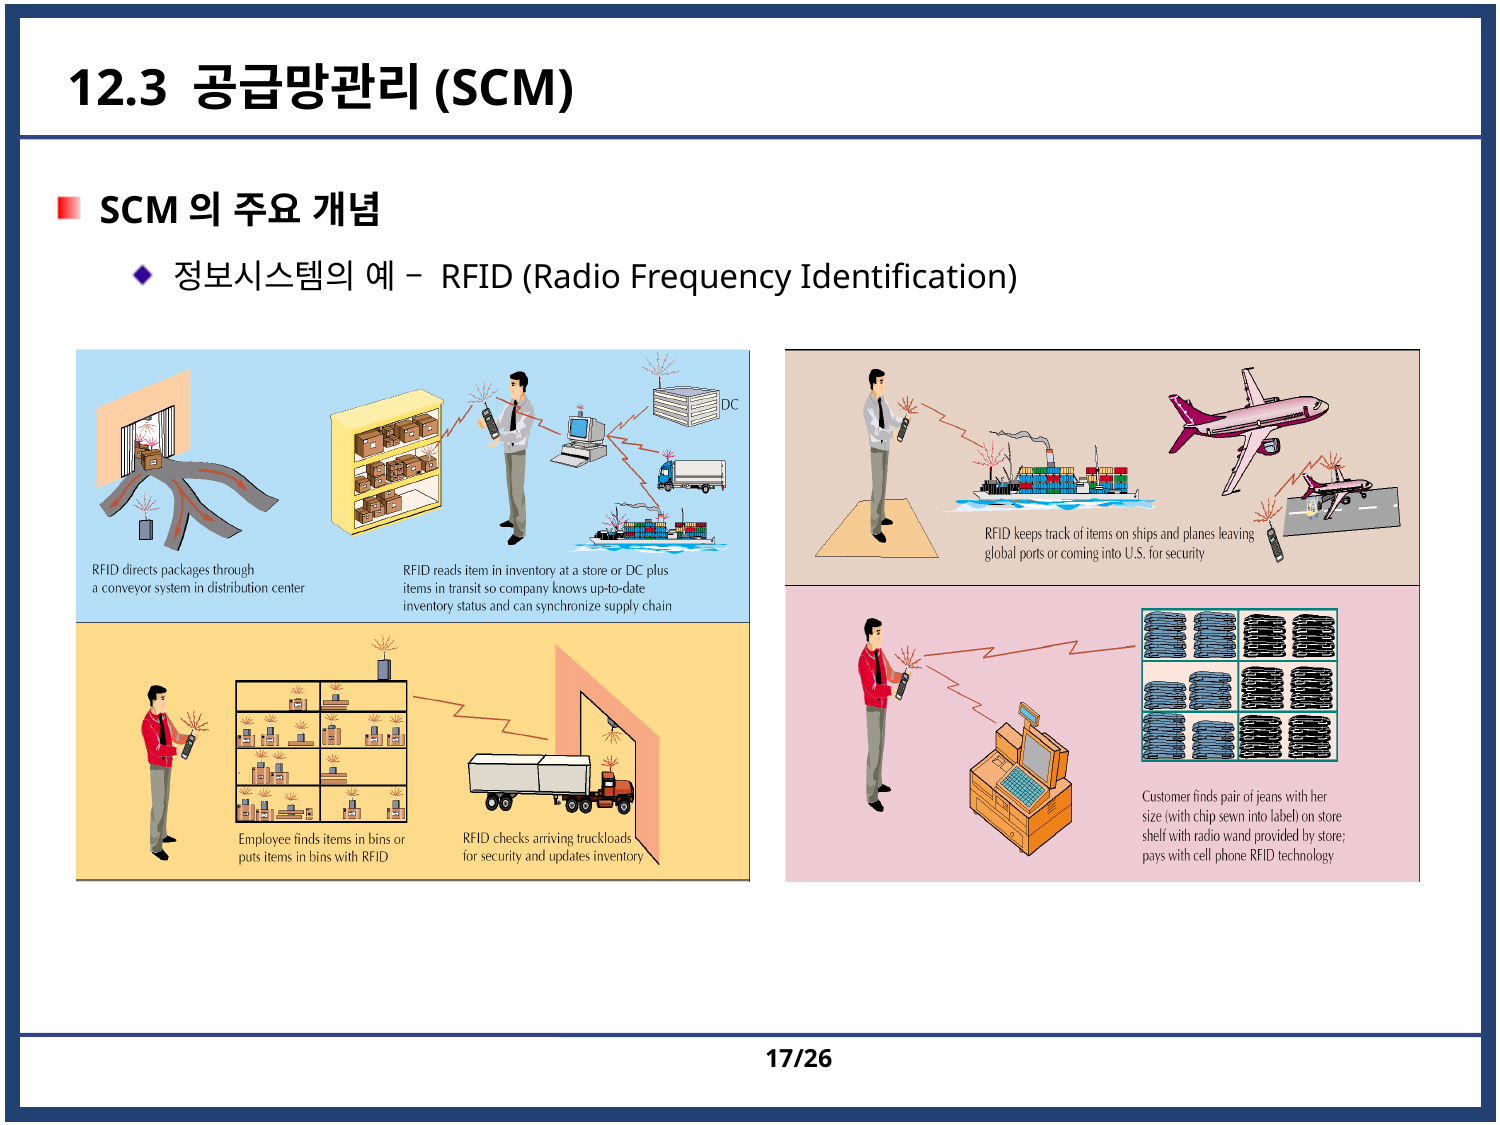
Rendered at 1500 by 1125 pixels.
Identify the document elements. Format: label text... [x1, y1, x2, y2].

picture [785, 349, 1420, 882]
picture [76, 349, 751, 882]
picture [56, 195, 83, 222]
picture [131, 263, 155, 288]
title 12.3 공급망관리(SCM) [52, 45, 1223, 126]
list SCM의 주요 개념 정보시스템의 예 – RFID (Radio Frequency Identification) [41, 160, 1424, 1012]
